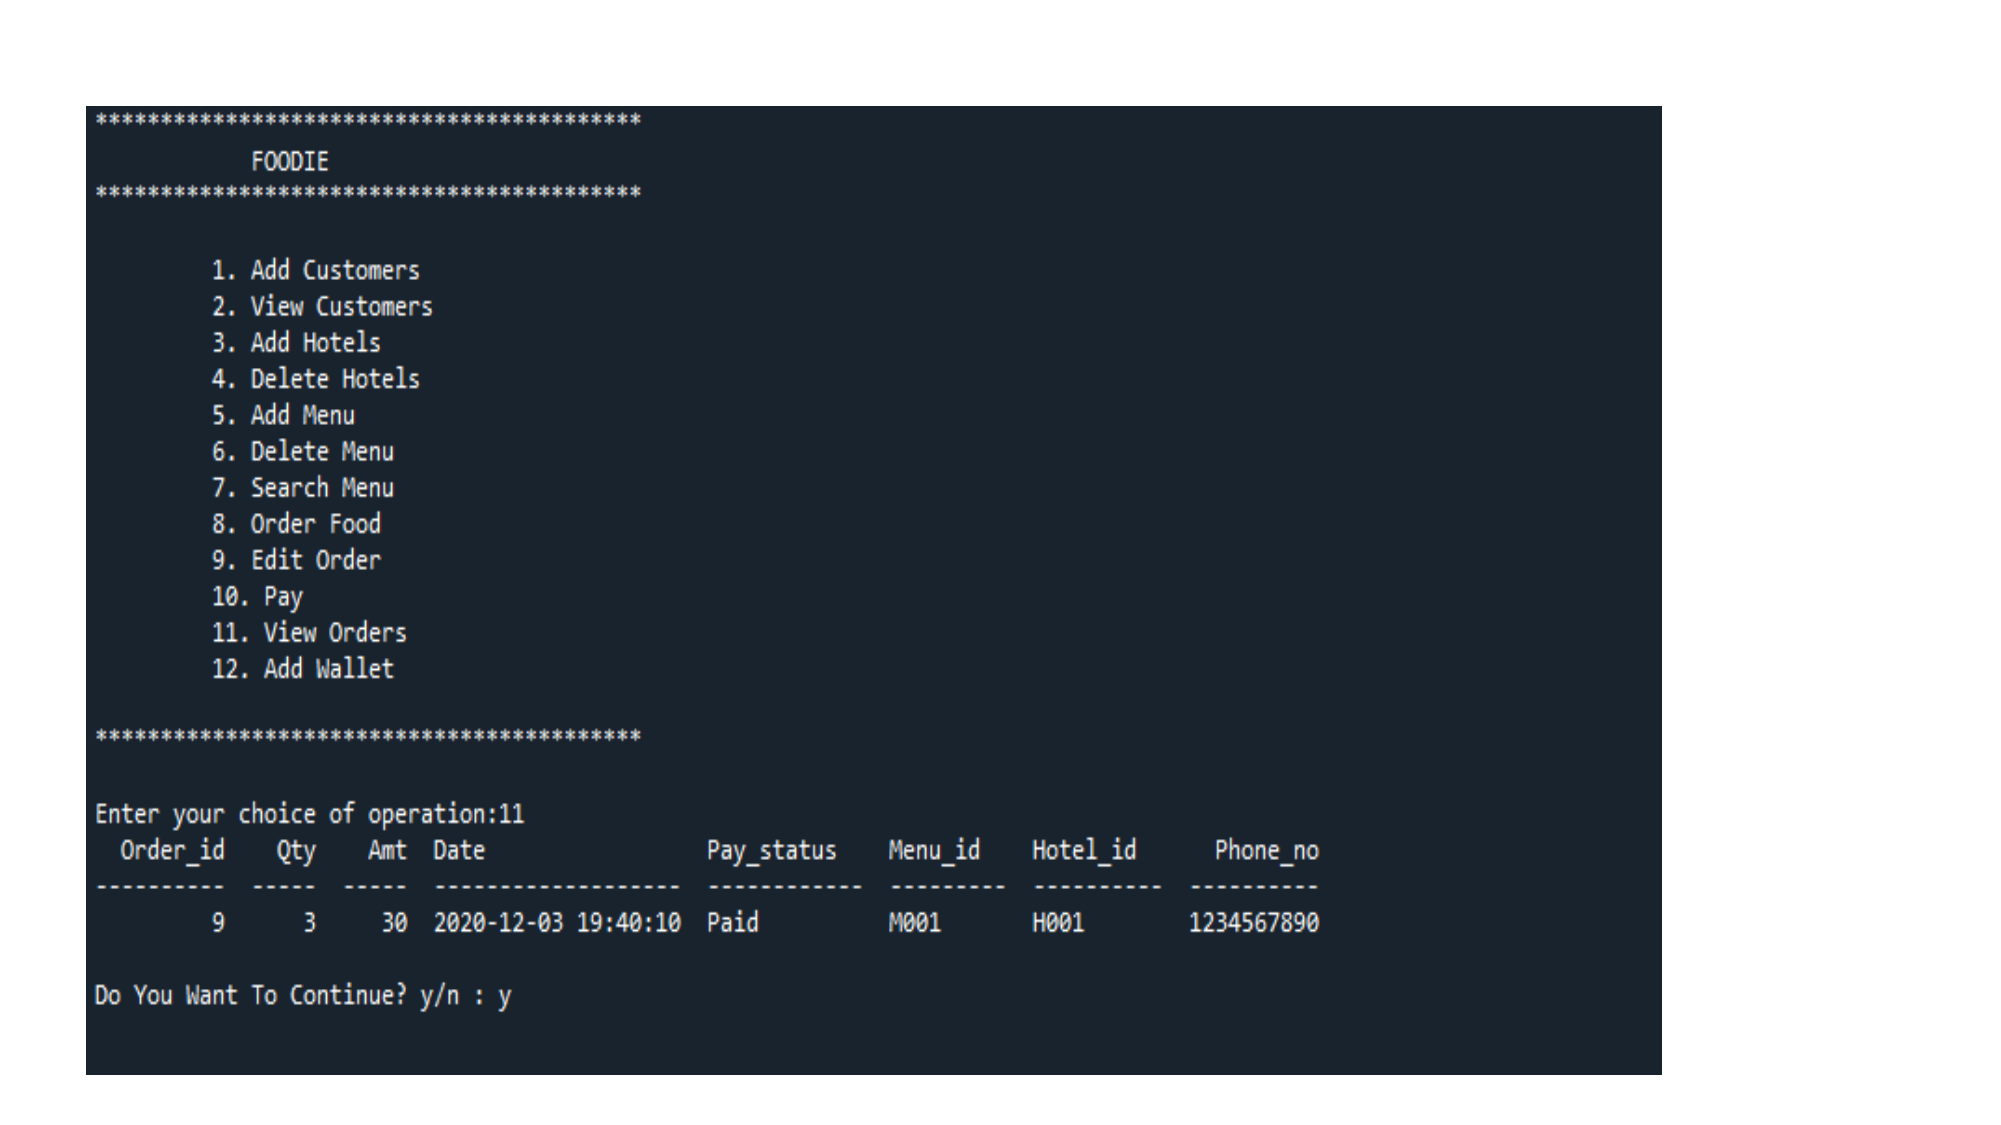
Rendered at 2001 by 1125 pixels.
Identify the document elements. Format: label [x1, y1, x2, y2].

picture [86, 106, 1662, 1076]
